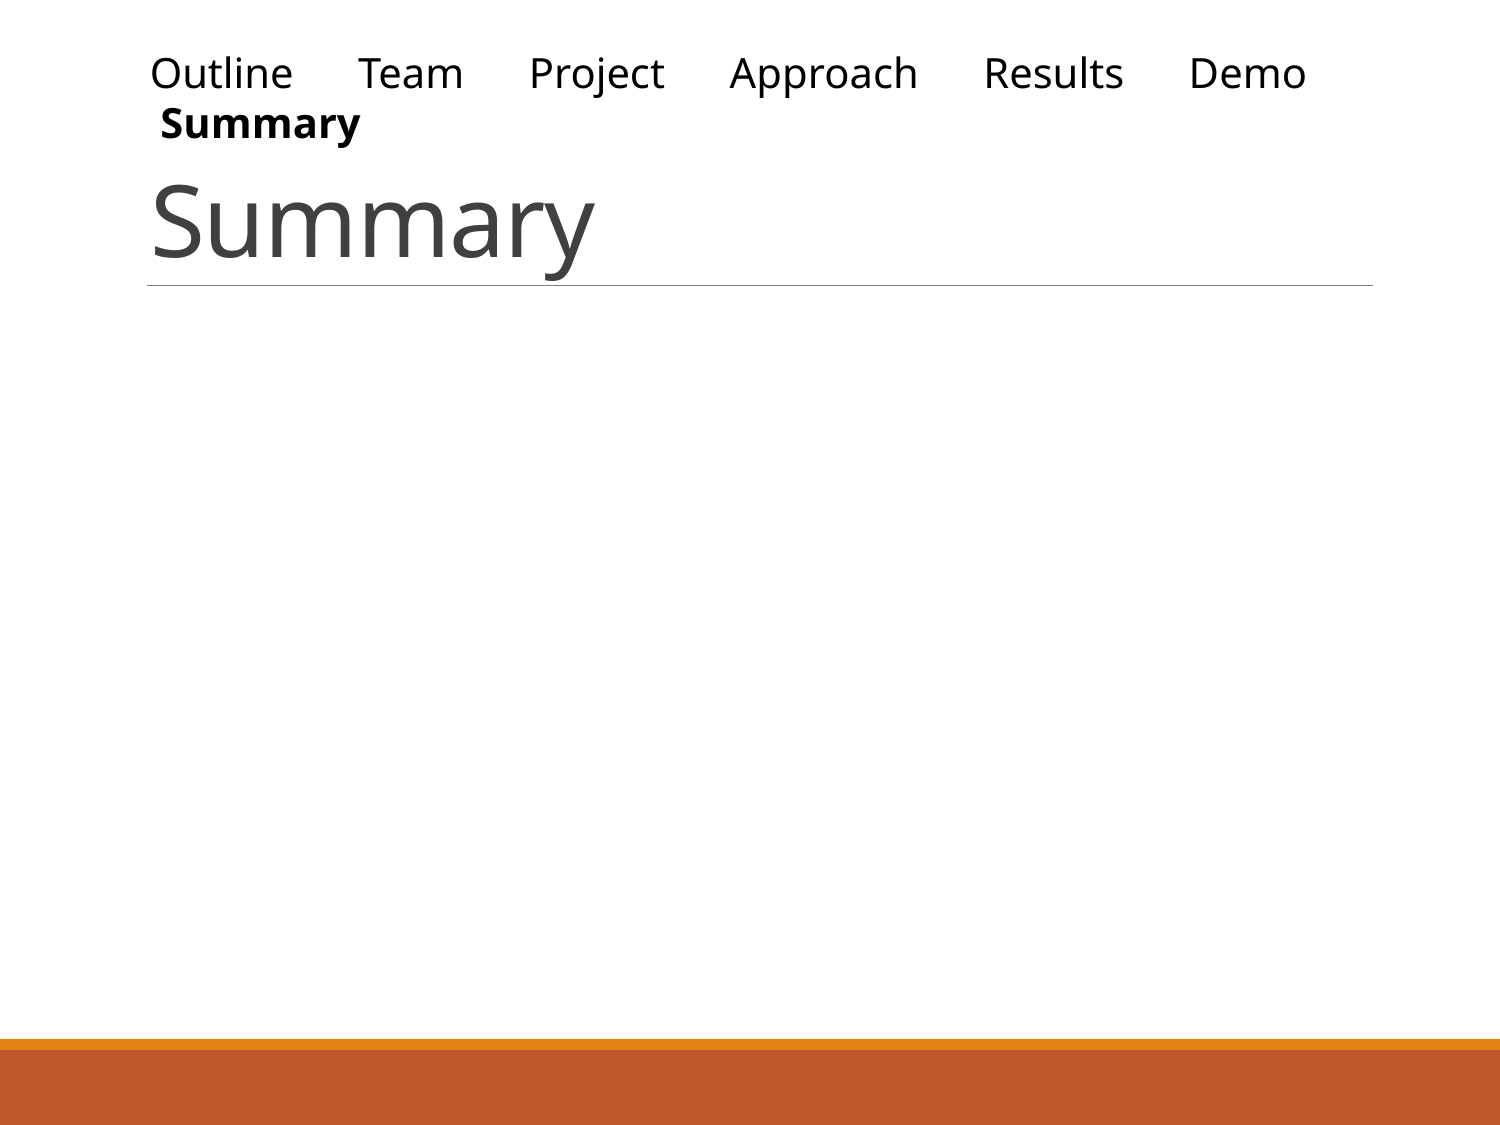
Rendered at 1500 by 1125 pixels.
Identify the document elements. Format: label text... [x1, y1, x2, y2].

text_box Outline Team Project Approach Results Demo Summary [135, 39, 1373, 155]
title Summary [135, 155, 1373, 285]
